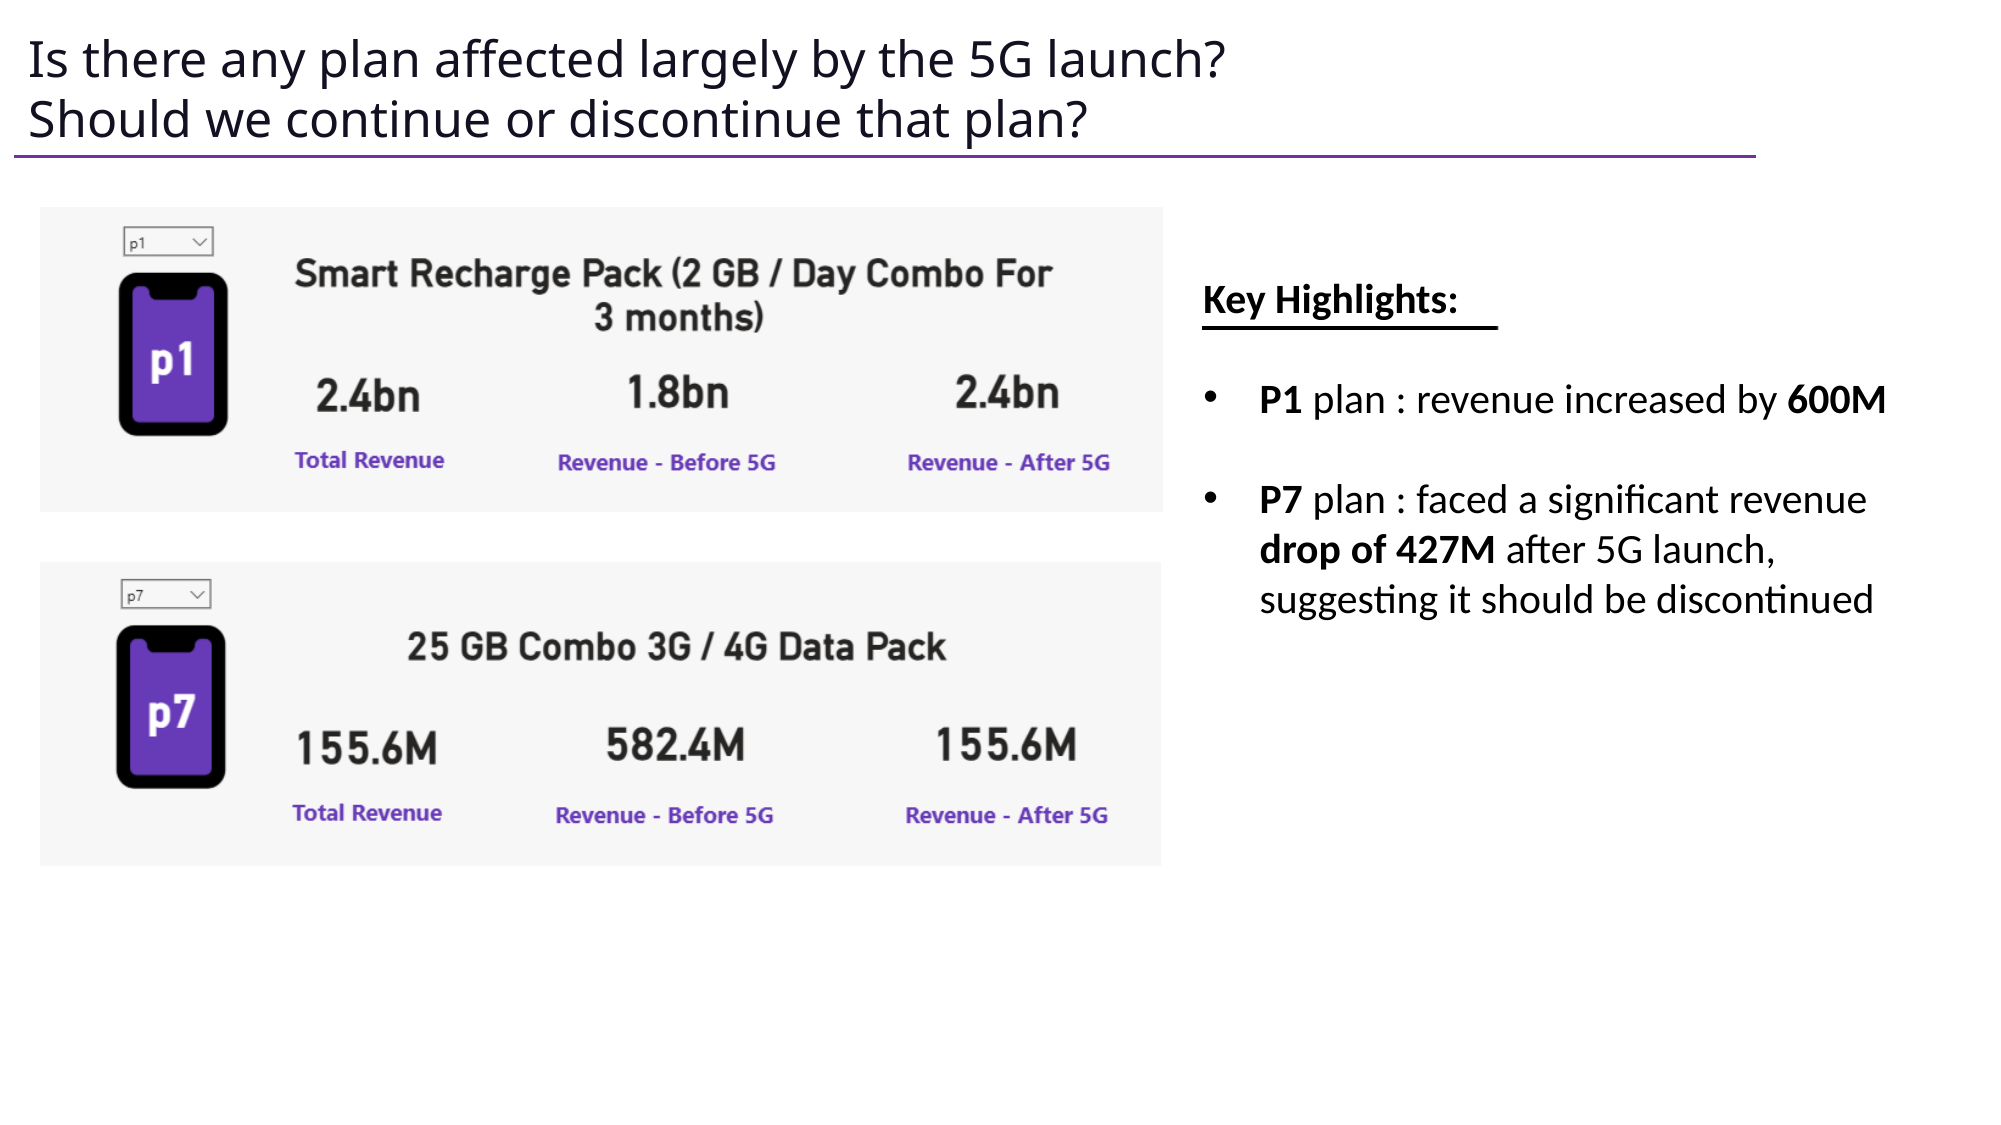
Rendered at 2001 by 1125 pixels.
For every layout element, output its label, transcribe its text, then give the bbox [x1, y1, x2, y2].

picture [1202, 326, 1500, 330]
picture [40, 562, 1161, 866]
text_box Key Highlights: P1 plan : revenue increased by 600M P7 plan : faced a significant revenue drop of 427M after 5G launch, suggesting it should be discontinued [1188, 264, 1960, 725]
text_box Is there any plan affected largely by the 5G launch? Should we continue or discontinue that plan? [14, 20, 2000, 156]
picture [40, 207, 1163, 512]
